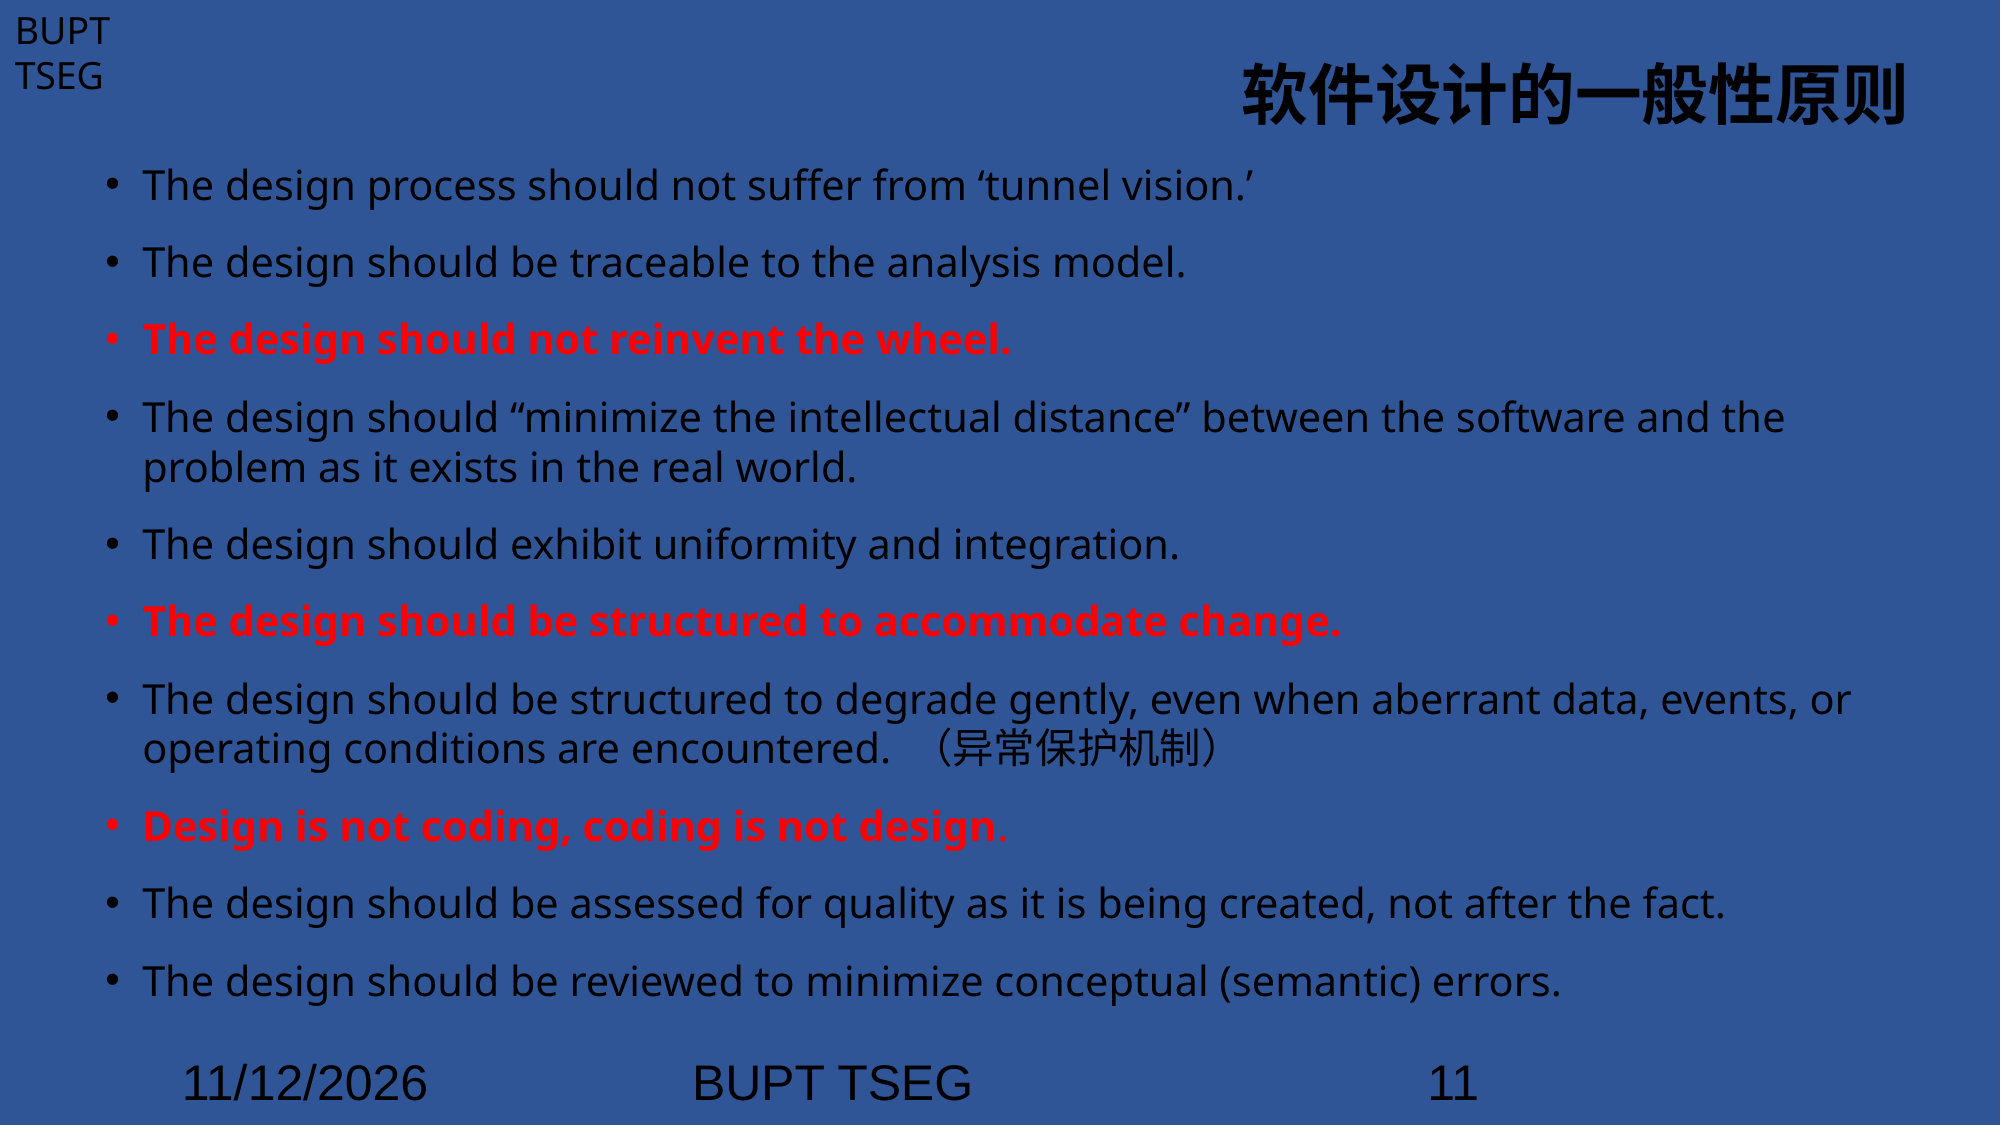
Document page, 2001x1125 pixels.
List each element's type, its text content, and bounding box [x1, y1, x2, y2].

list The design process should not suffer from ‘tunnel vision.’ The design should be traceable to the analysis model. The design should not reinvent the wheel. The design should “minimize the intellectual distance” between the software and the problem as it exists in the real world. The design should exhibit uniformity and integration. The design should be structured to accommodate change. The design should be structured to degrade gently, even when aberrant data, events, or operating conditions are encountered. （异常保护机制） Design is not coding, coding is not design. The design should be assessed for quality as it is being created, not after the fact. The design should be reviewed to minimize conceptual (semantic) errors. [90, 151, 1910, 1014]
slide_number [167, 1042, 618, 1103]
footer BUPT TSEG [677, 1042, 1353, 1103]
slide_number 11 [1412, 1042, 1863, 1103]
title 软件设计的一般性原则 [244, 45, 1940, 152]
